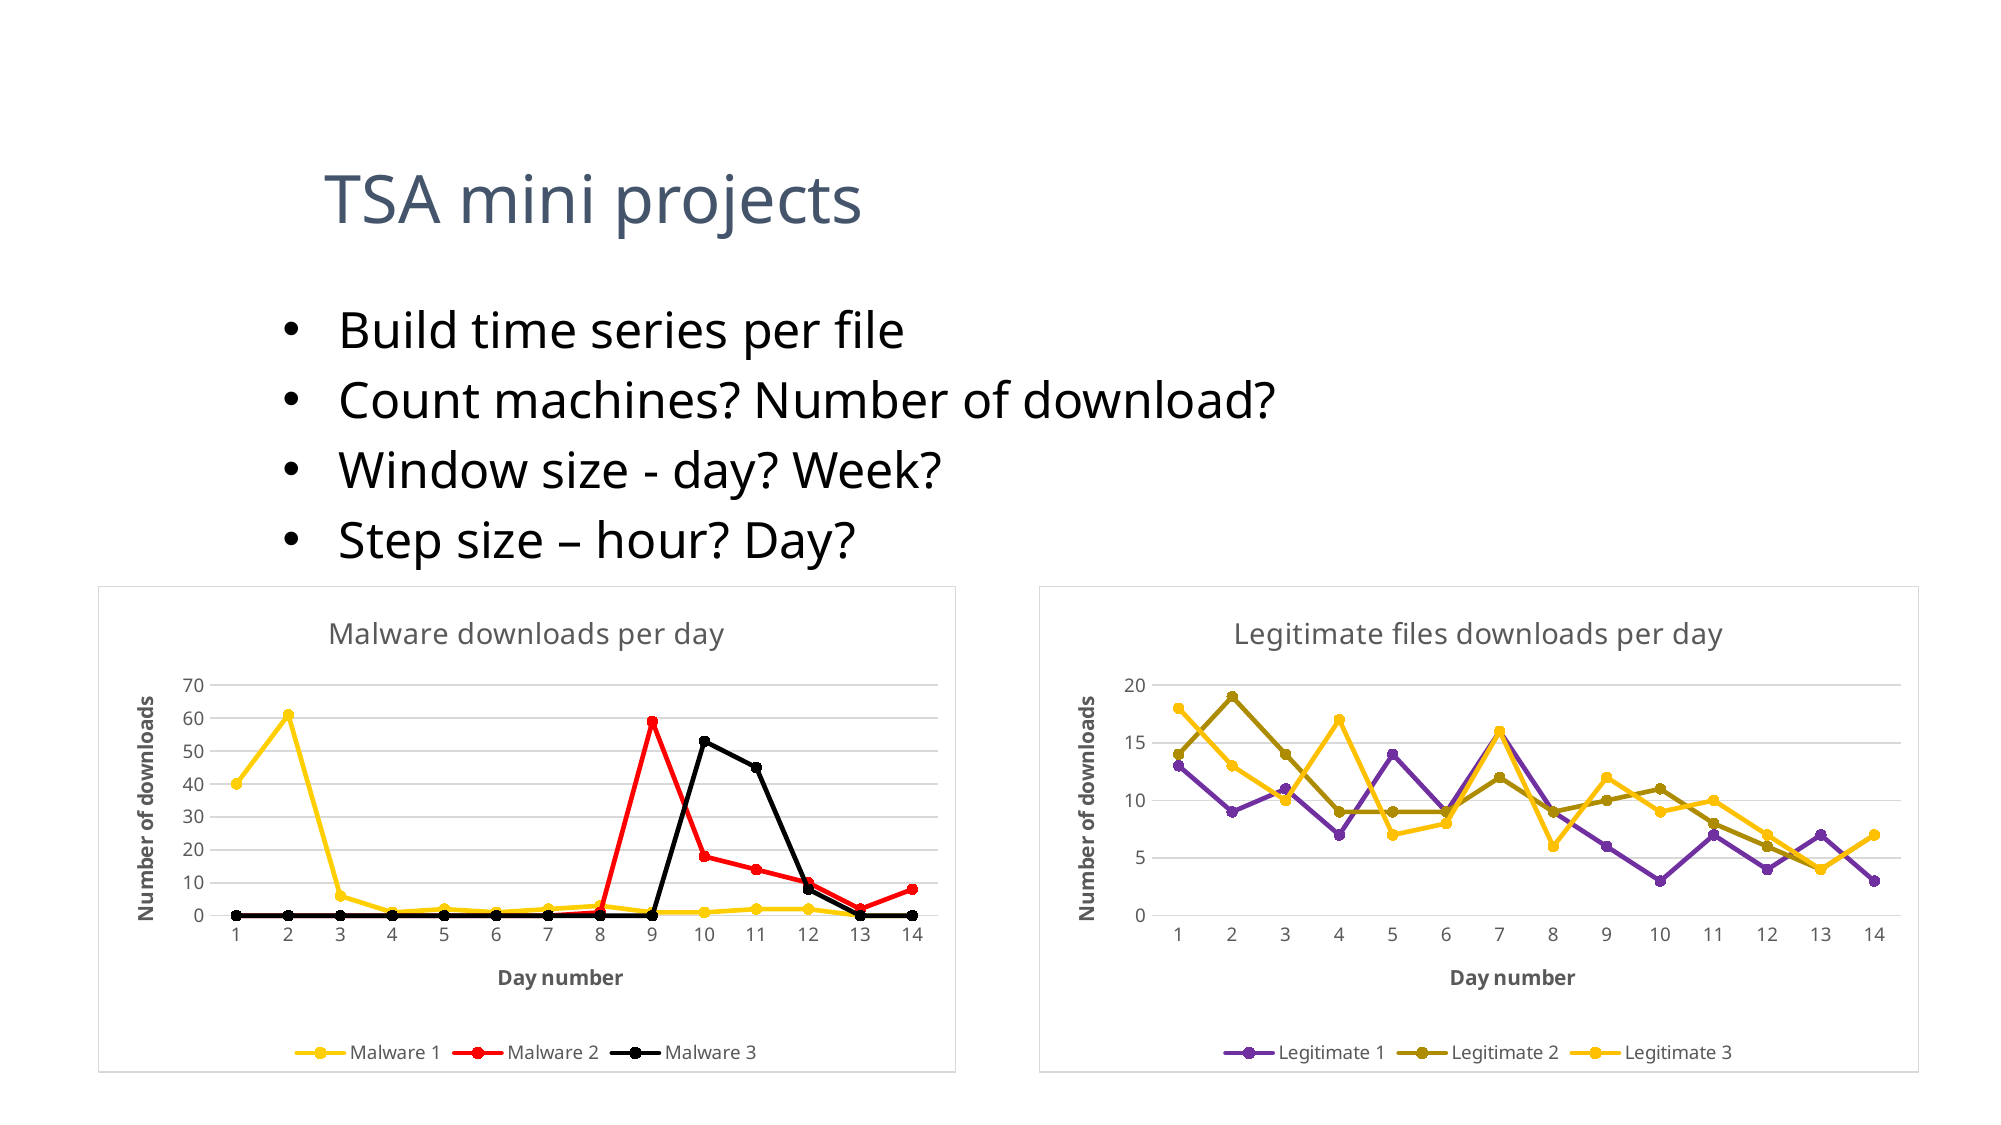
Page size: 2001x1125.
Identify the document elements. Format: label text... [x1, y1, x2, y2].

chart [97, 585, 957, 1074]
text_box TSA mini projects [309, 102, 1539, 244]
chart [1038, 585, 1920, 1074]
text_box Build time series per file Count machines? Number of download? Window size - day? Week? Step size – hour? Day? [267, 290, 1501, 504]
